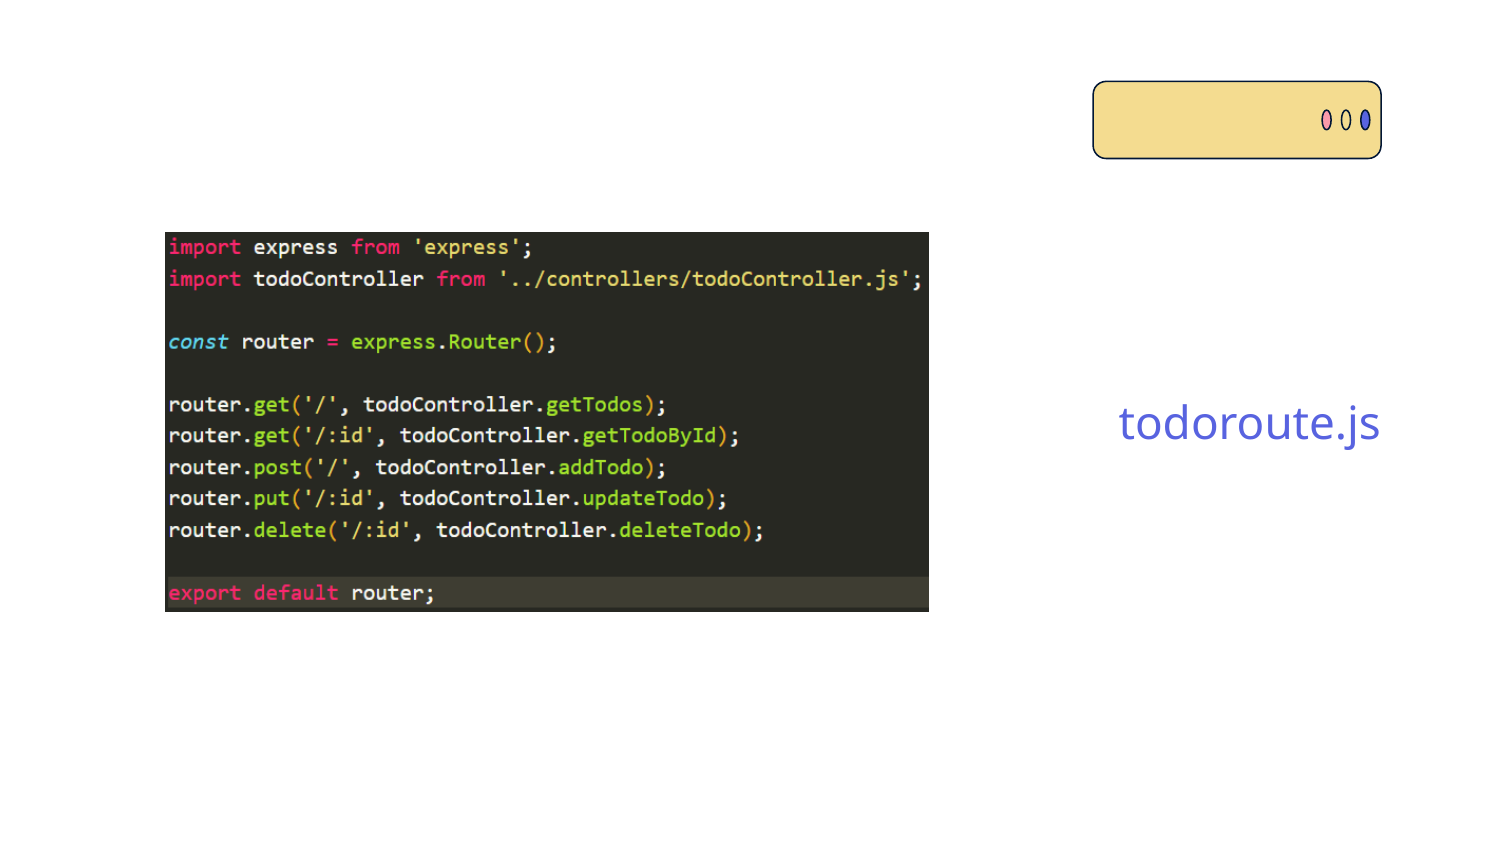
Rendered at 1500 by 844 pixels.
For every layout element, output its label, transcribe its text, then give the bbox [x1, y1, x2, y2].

picture [165, 232, 929, 612]
title todoroute.js [1093, 394, 1382, 450]
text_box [1092, 81, 1382, 159]
